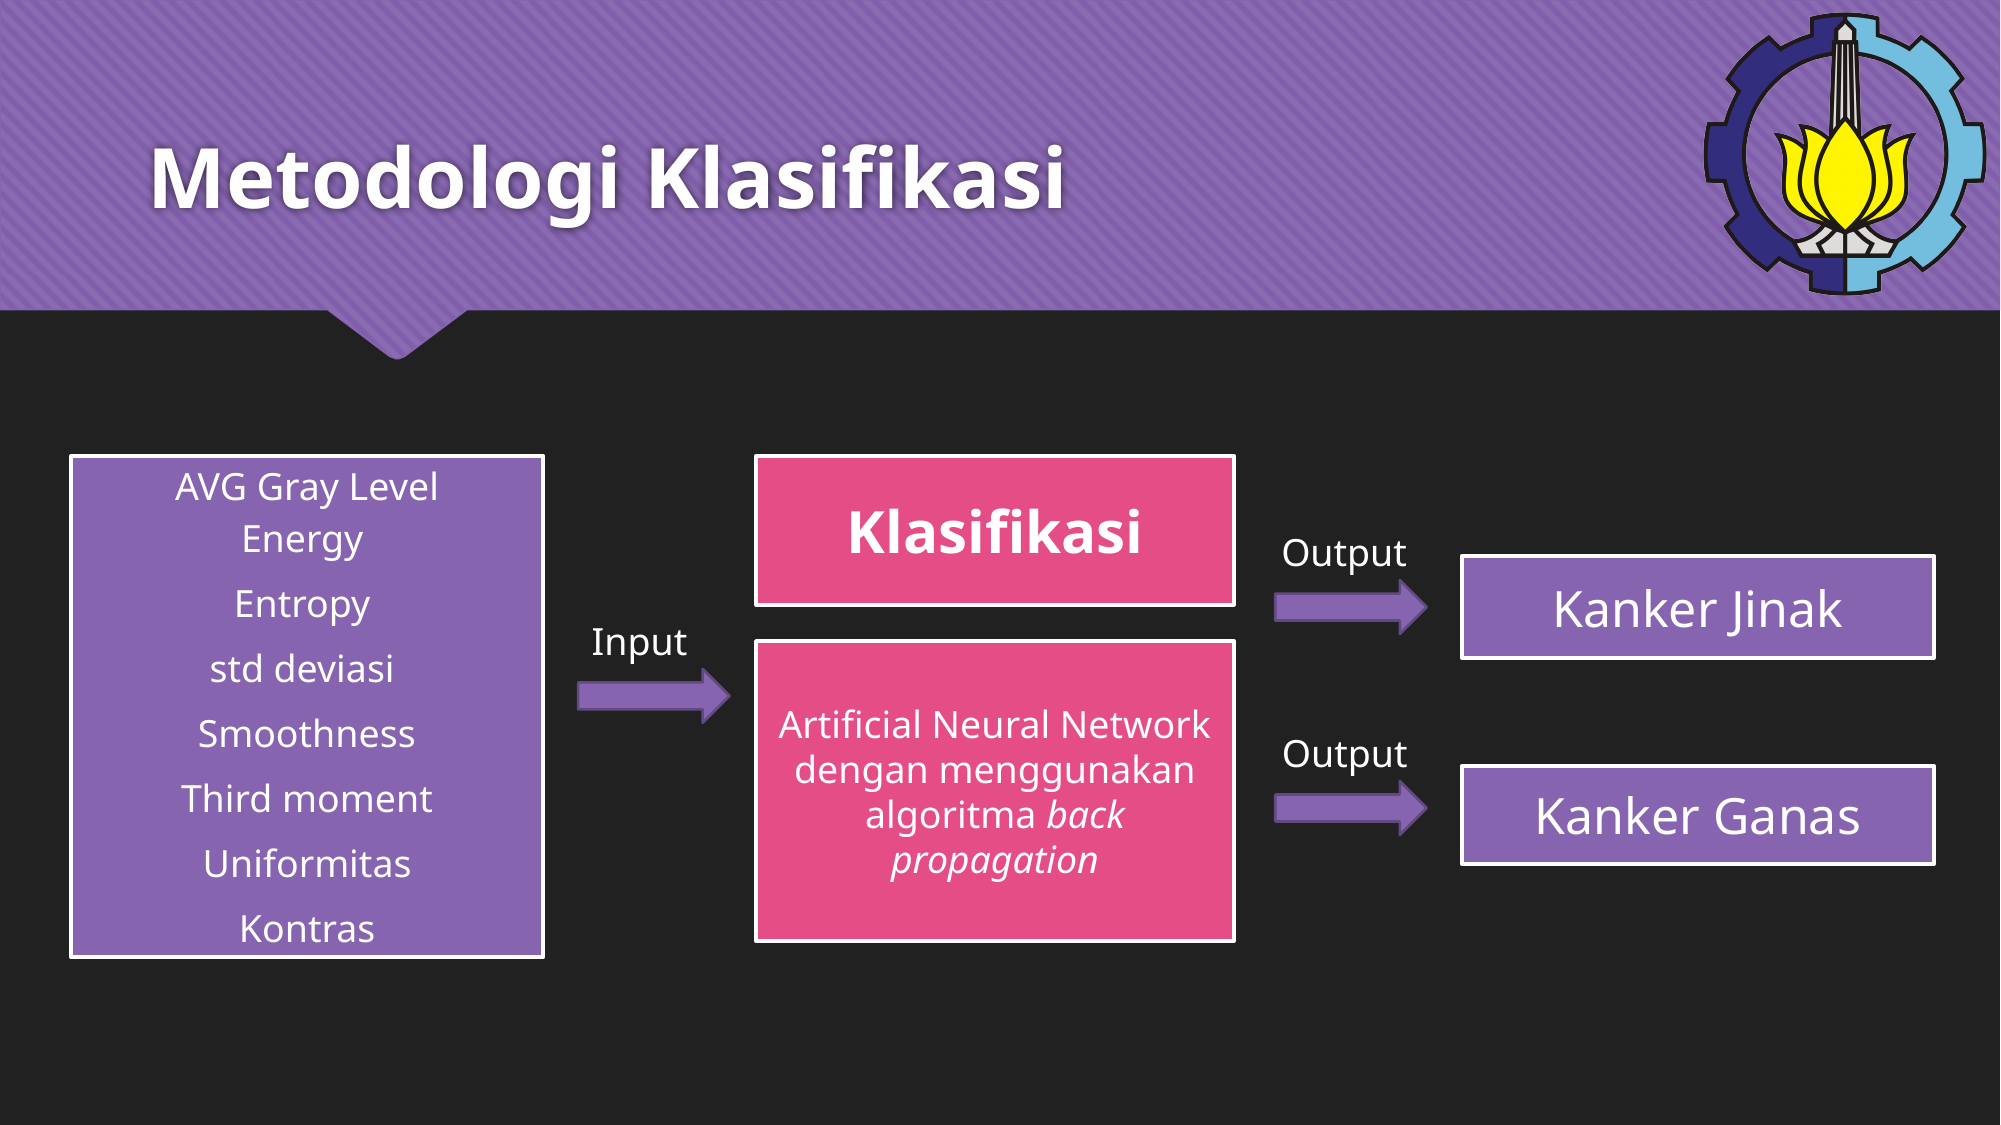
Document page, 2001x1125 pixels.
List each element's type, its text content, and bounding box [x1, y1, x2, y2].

text_box Klasifikasi [754, 454, 1236, 607]
text_box Kanker Jinak [1460, 554, 1936, 660]
text_box Kanker Ganas [1460, 764, 1936, 866]
text_box [576, 667, 731, 725]
text_box [1273, 582, 1428, 636]
picture [1703, 12, 1987, 296]
text_box Input [576, 610, 703, 671]
text_box Output [1267, 722, 1423, 783]
text_box [1273, 783, 1428, 837]
title Metodologi Klasifikasi [132, 73, 1703, 233]
text_box AVG Gray Level Energy Entropy std deviasi Smoothness Third moment Uniformitas Kontras [69, 454, 545, 959]
text_box Artificial Neural Network dengan menggunakan algoritma back propagation [754, 639, 1236, 943]
text_box Output [1266, 521, 1422, 582]
